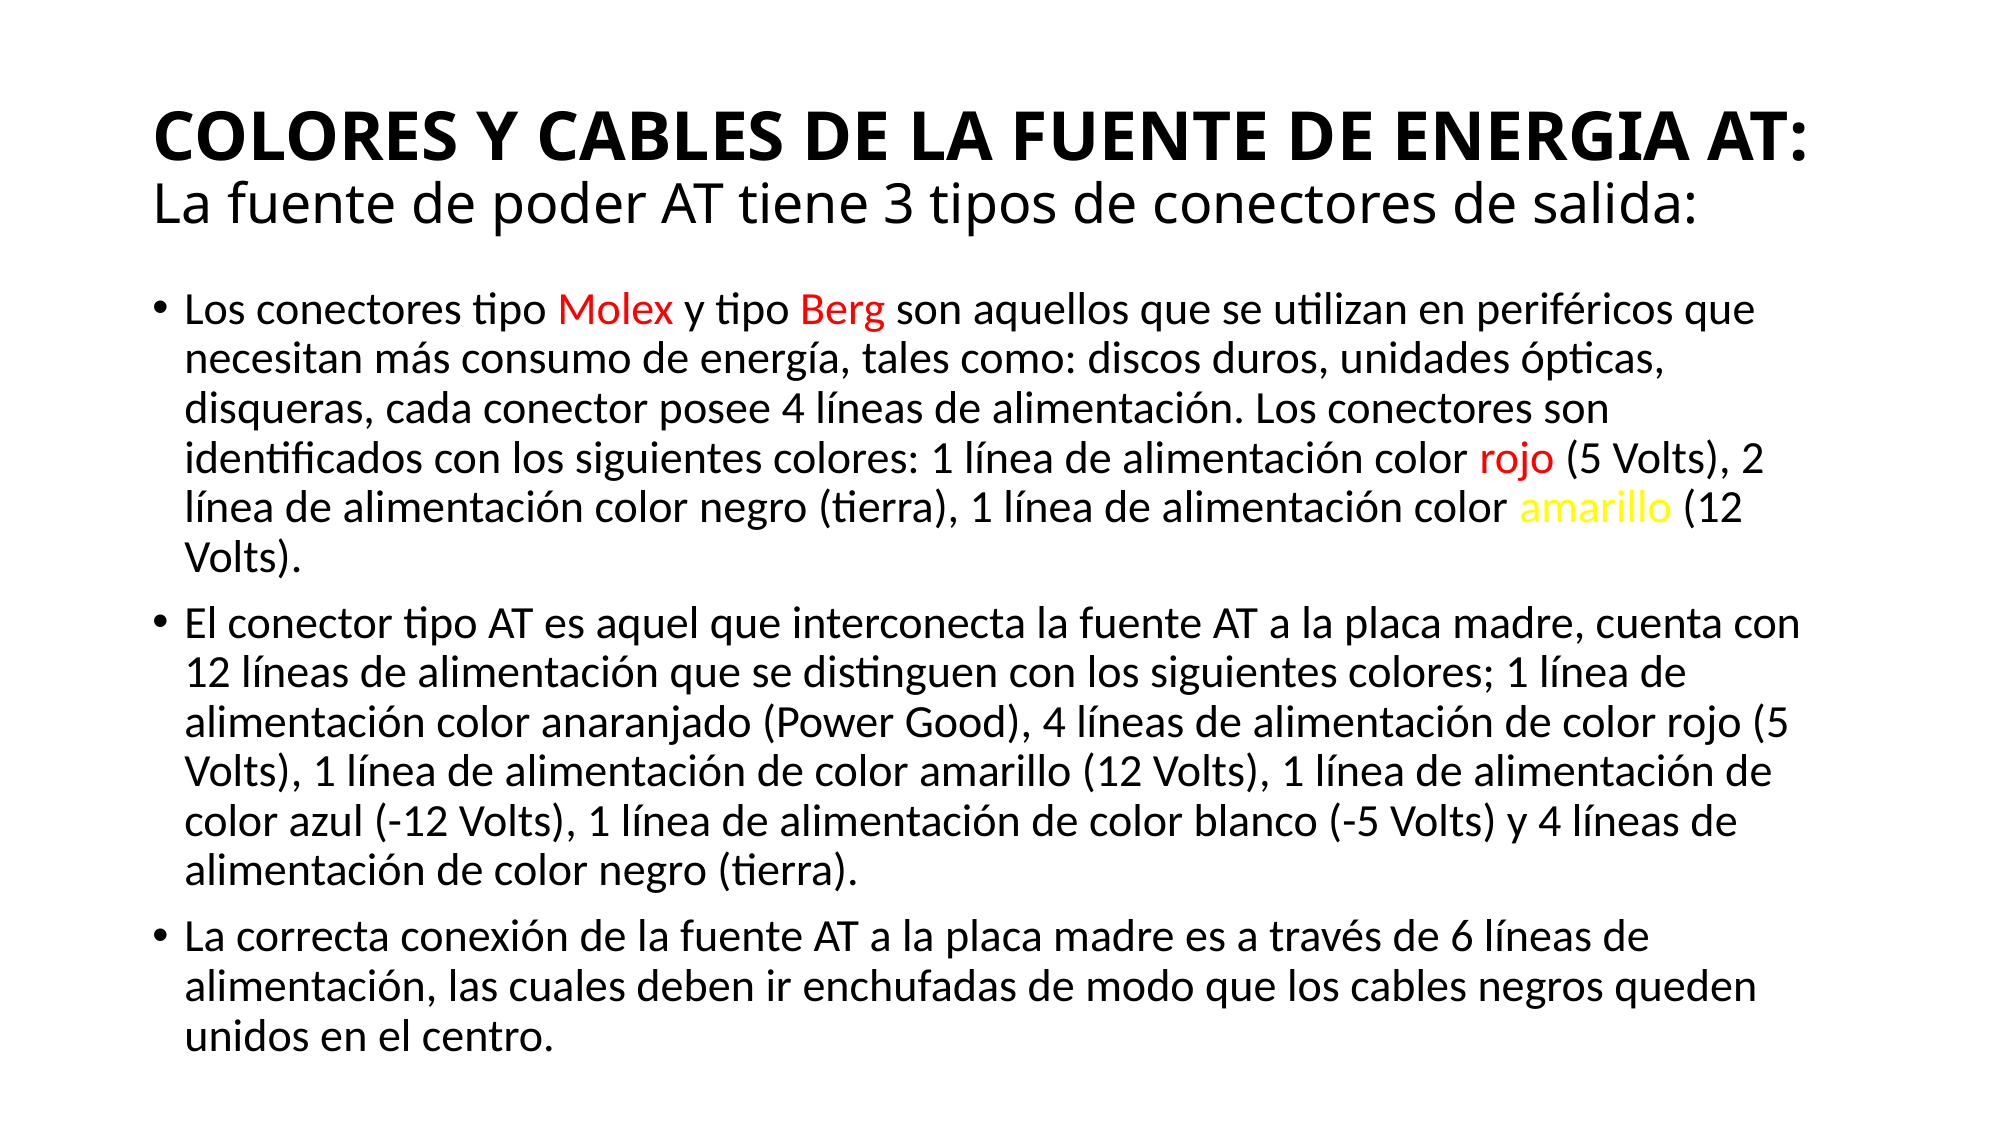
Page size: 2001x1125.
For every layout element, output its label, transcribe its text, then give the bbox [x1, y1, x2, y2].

list Los conectores tipo Molex y tipo Berg son aquellos que se utilizan en periféricos que necesitan más consumo de energía, tales como: discos duros, unidades ópticas, disqueras, cada conector posee 4 líneas de alimentación. Los conectores son identificados con los siguientes colores: 1 línea de alimentación color rojo (5 Volts), 2 línea de alimentación color negro (tierra), 1 línea de alimentación color amarillo (12 Volts). El conector tipo AT es aquel que interconecta la fuente AT a la placa madre, cuenta con 12 líneas de alimentación que se distinguen con los siguientes colores; 1 línea de alimentación color anaranjado (Power Good), 4 líneas de alimentación de color rojo (5 Volts), 1 línea de alimentación de color amarillo (12 Volts), 1 línea de alimentación de color azul (-12 Volts), 1 línea de alimentación de color blanco (-5 Volts) y 4 líneas de alimentación de color negro (tierra). La correcta conexión de la fuente AT a la placa madre es a través de 6 líneas de alimentación, las cuales deben ir enchufadas de modo que los cables negros queden unidos en el centro. [137, 277, 1863, 1074]
title COLORES Y CABLES DE LA FUENTE DE ENERGIA AT: La fuente de poder AT tiene 3 tipos de conectores de salida: [137, 59, 1863, 277]
